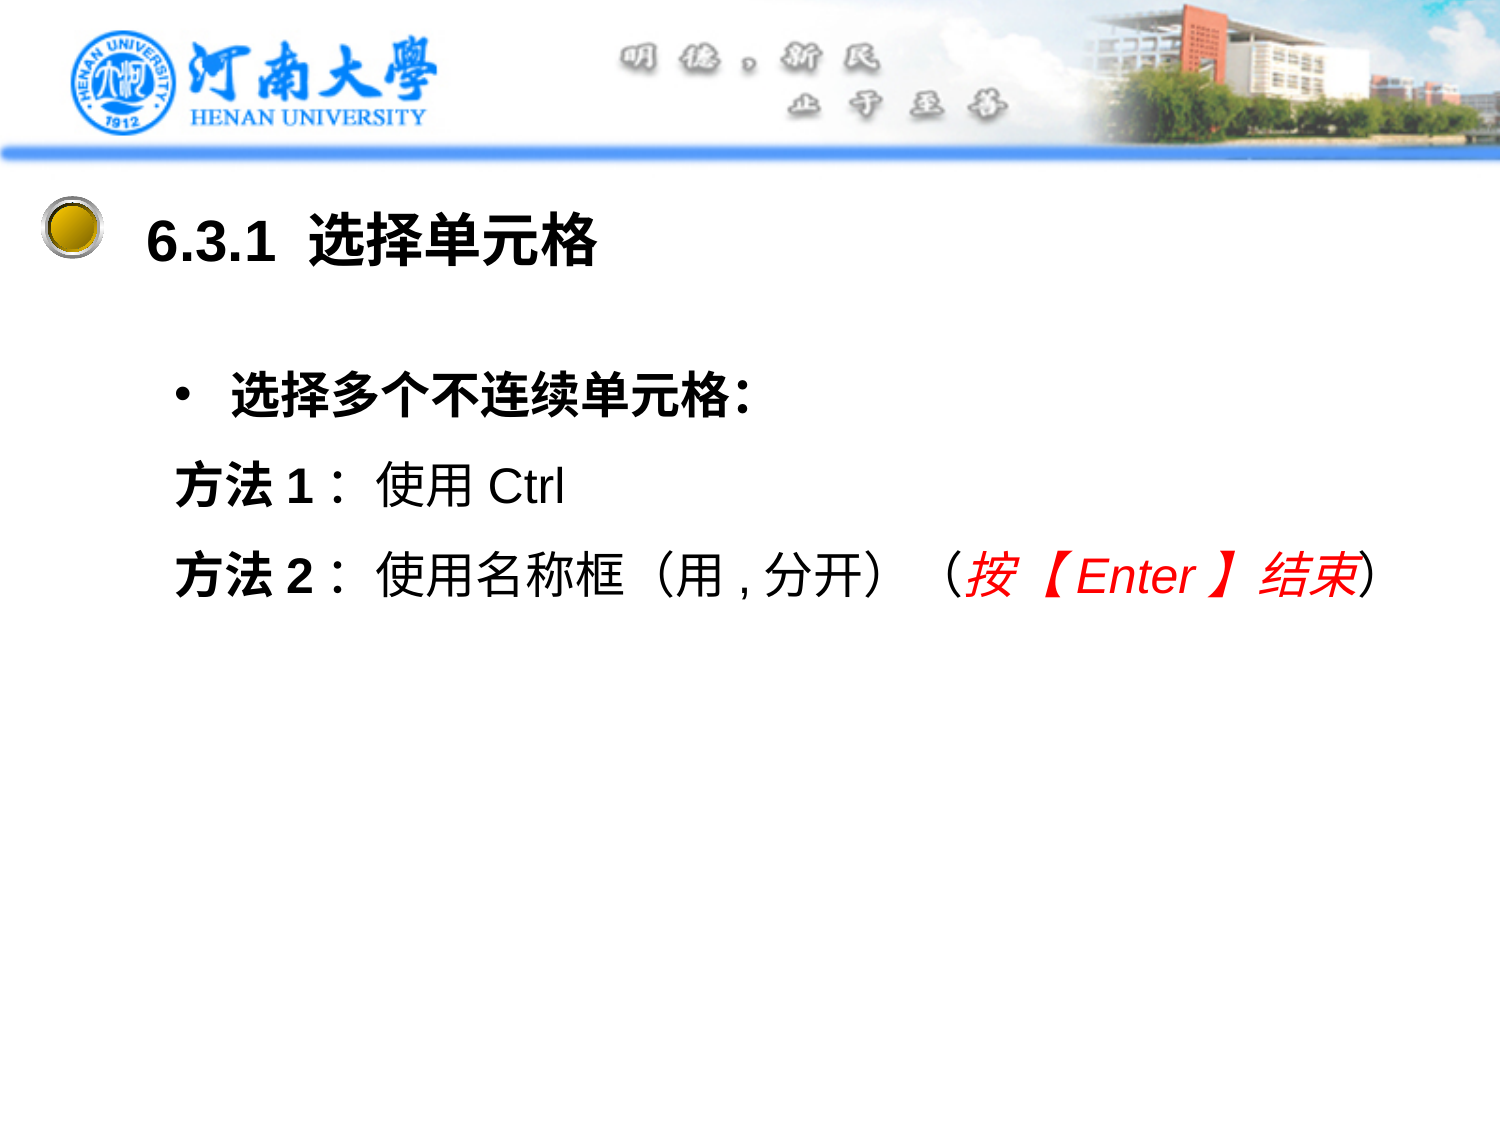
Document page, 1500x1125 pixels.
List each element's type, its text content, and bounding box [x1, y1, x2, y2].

picture [0, 1, 1500, 1125]
text_box 6.3.1 选择单元格 [131, 160, 613, 281]
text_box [40, 195, 104, 259]
text_box 选择多个不连续单元格： 方法1：使用Ctrl 方法2：使用名称框（用,分开）（按【Enter】结束） [159, 326, 1447, 611]
